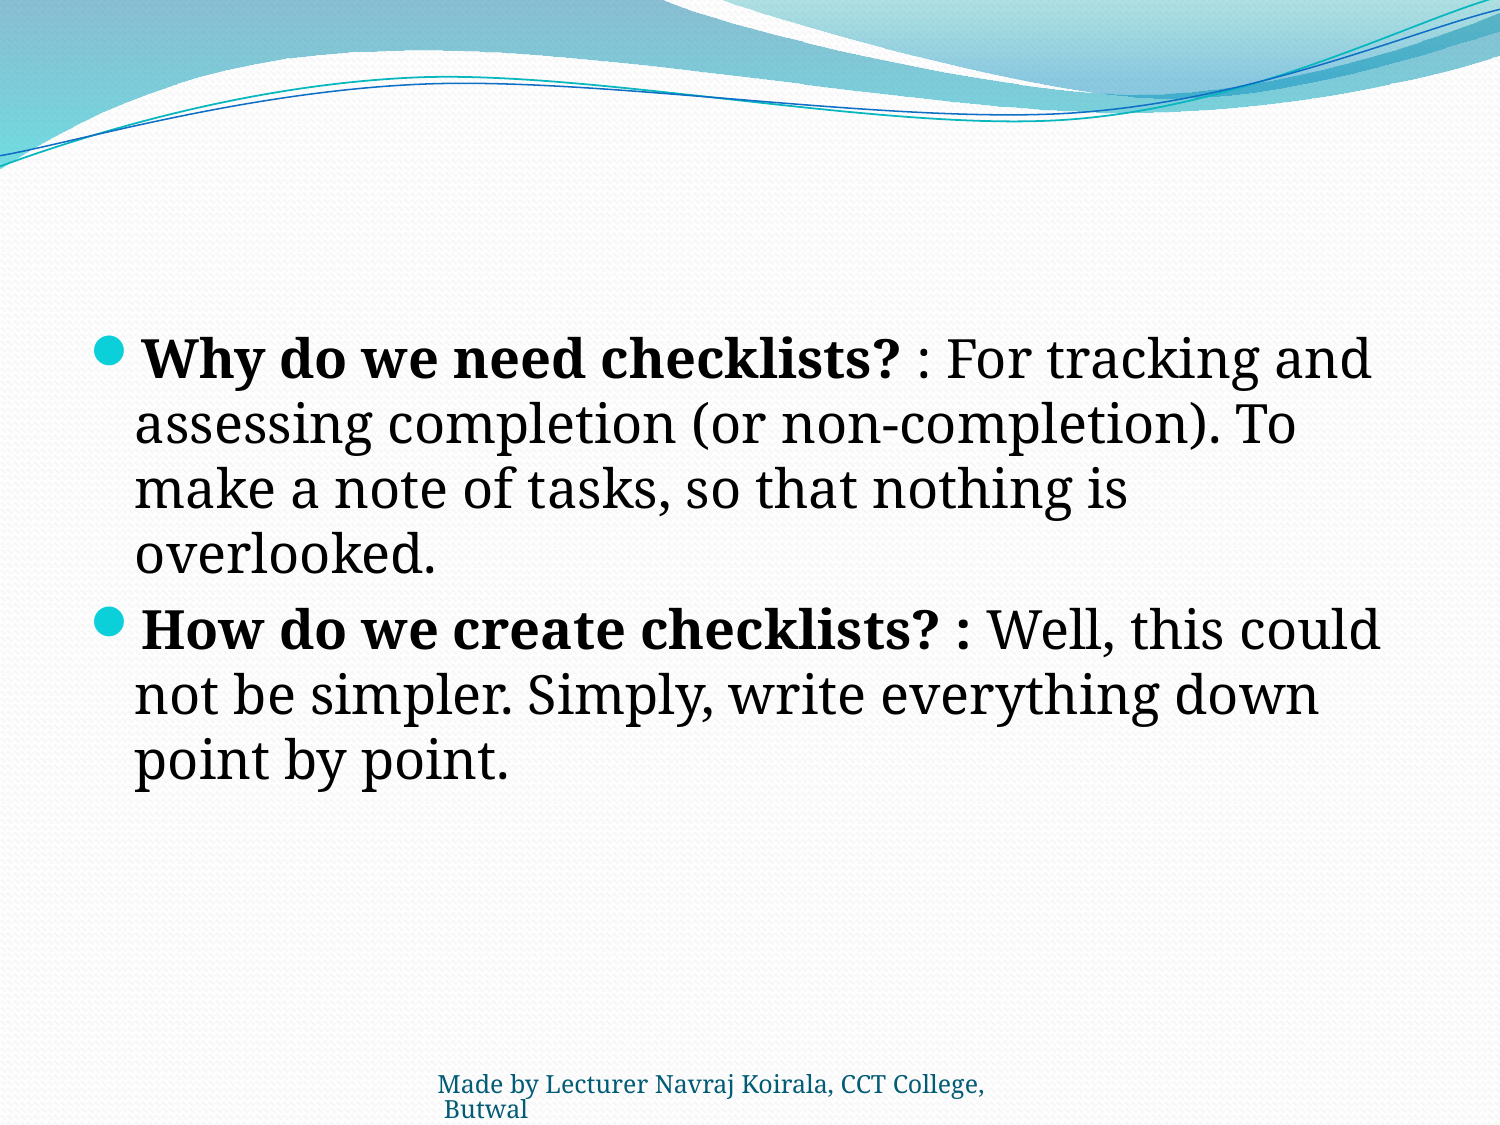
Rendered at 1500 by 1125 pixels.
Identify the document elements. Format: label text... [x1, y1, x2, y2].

list Why do we need checklists? : For tracking and assessing completion (or non-completion). To make a note of tasks, so that nothing is overlooked. How do we create checklists? : Well, this could not be simpler. Simply, write everything down point by point. [75, 317, 1425, 1038]
footer Made by Lecturer Navraj Koirala, CCT College, Butwal [437, 1042, 988, 1103]
